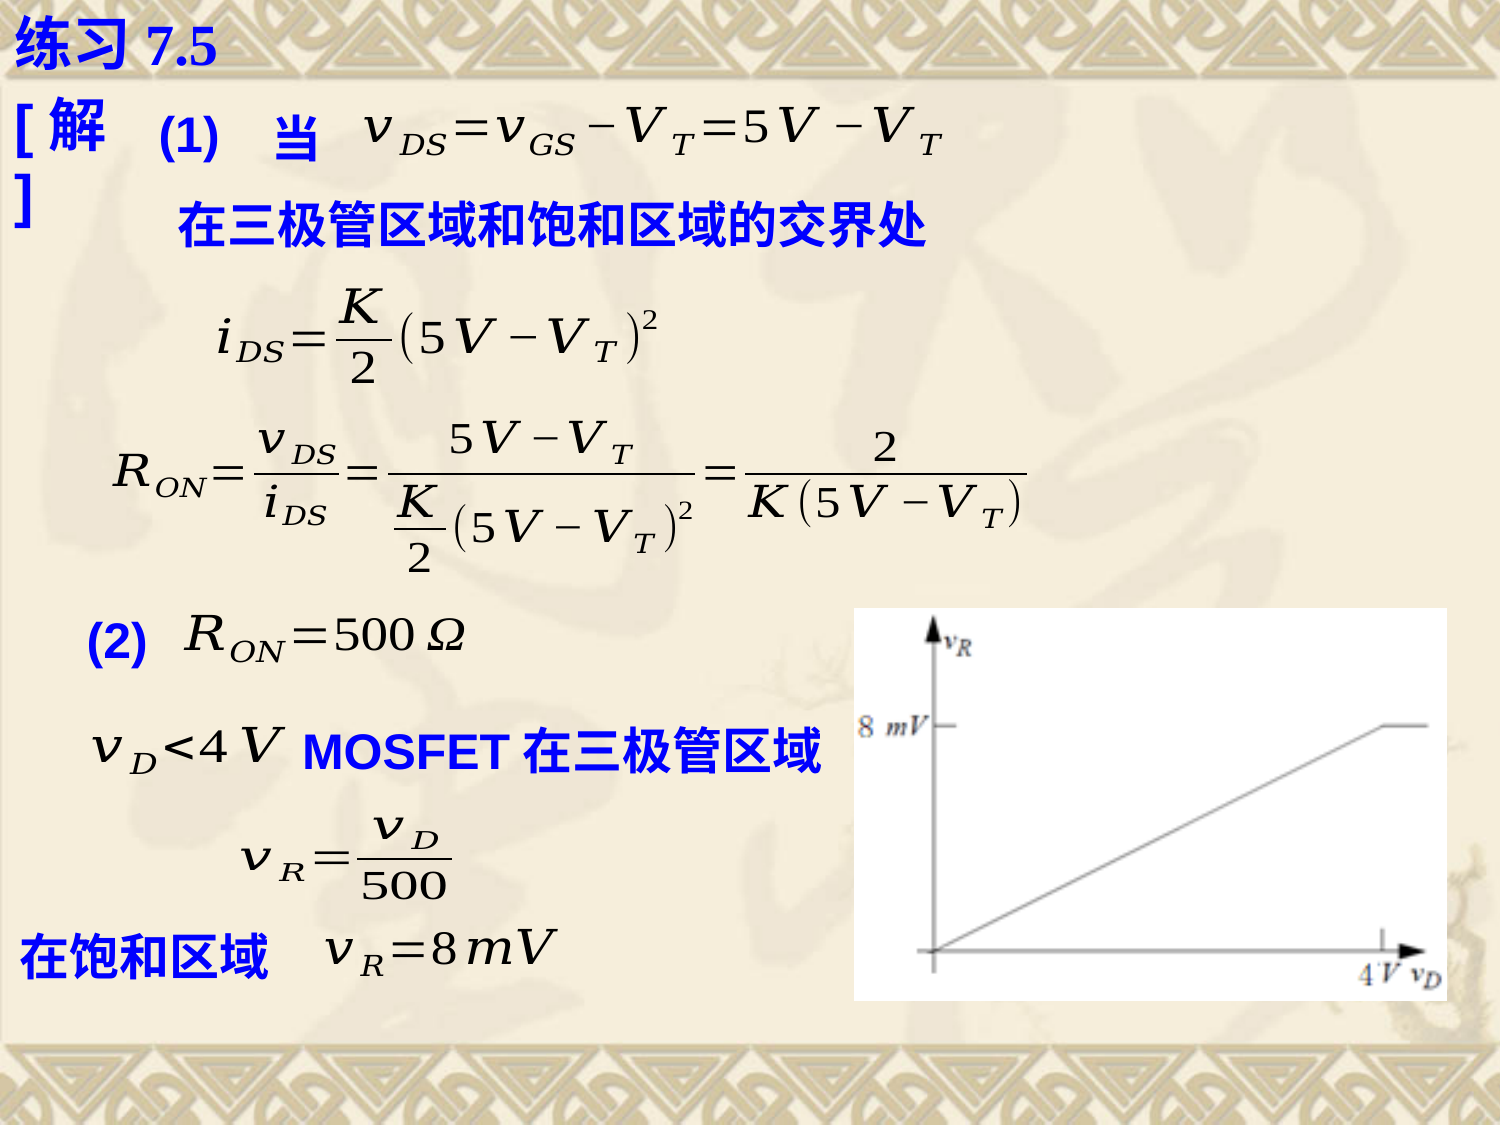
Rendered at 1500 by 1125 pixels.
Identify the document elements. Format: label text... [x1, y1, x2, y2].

text_box 练习7.5 [0, 0, 288, 85]
text_box (2) [71, 600, 216, 676]
text_box (1) [143, 95, 288, 170]
text_box 在饱和区域 [4, 918, 849, 994]
picture [0, 0, 1500, 1125]
text_box 当 [256, 100, 363, 176]
text_box MOSFET在三极管区域 [287, 712, 849, 787]
text_box [解] [0, 85, 144, 236]
text_box 在三极管区域和饱和区域的交界处 [162, 186, 1144, 262]
